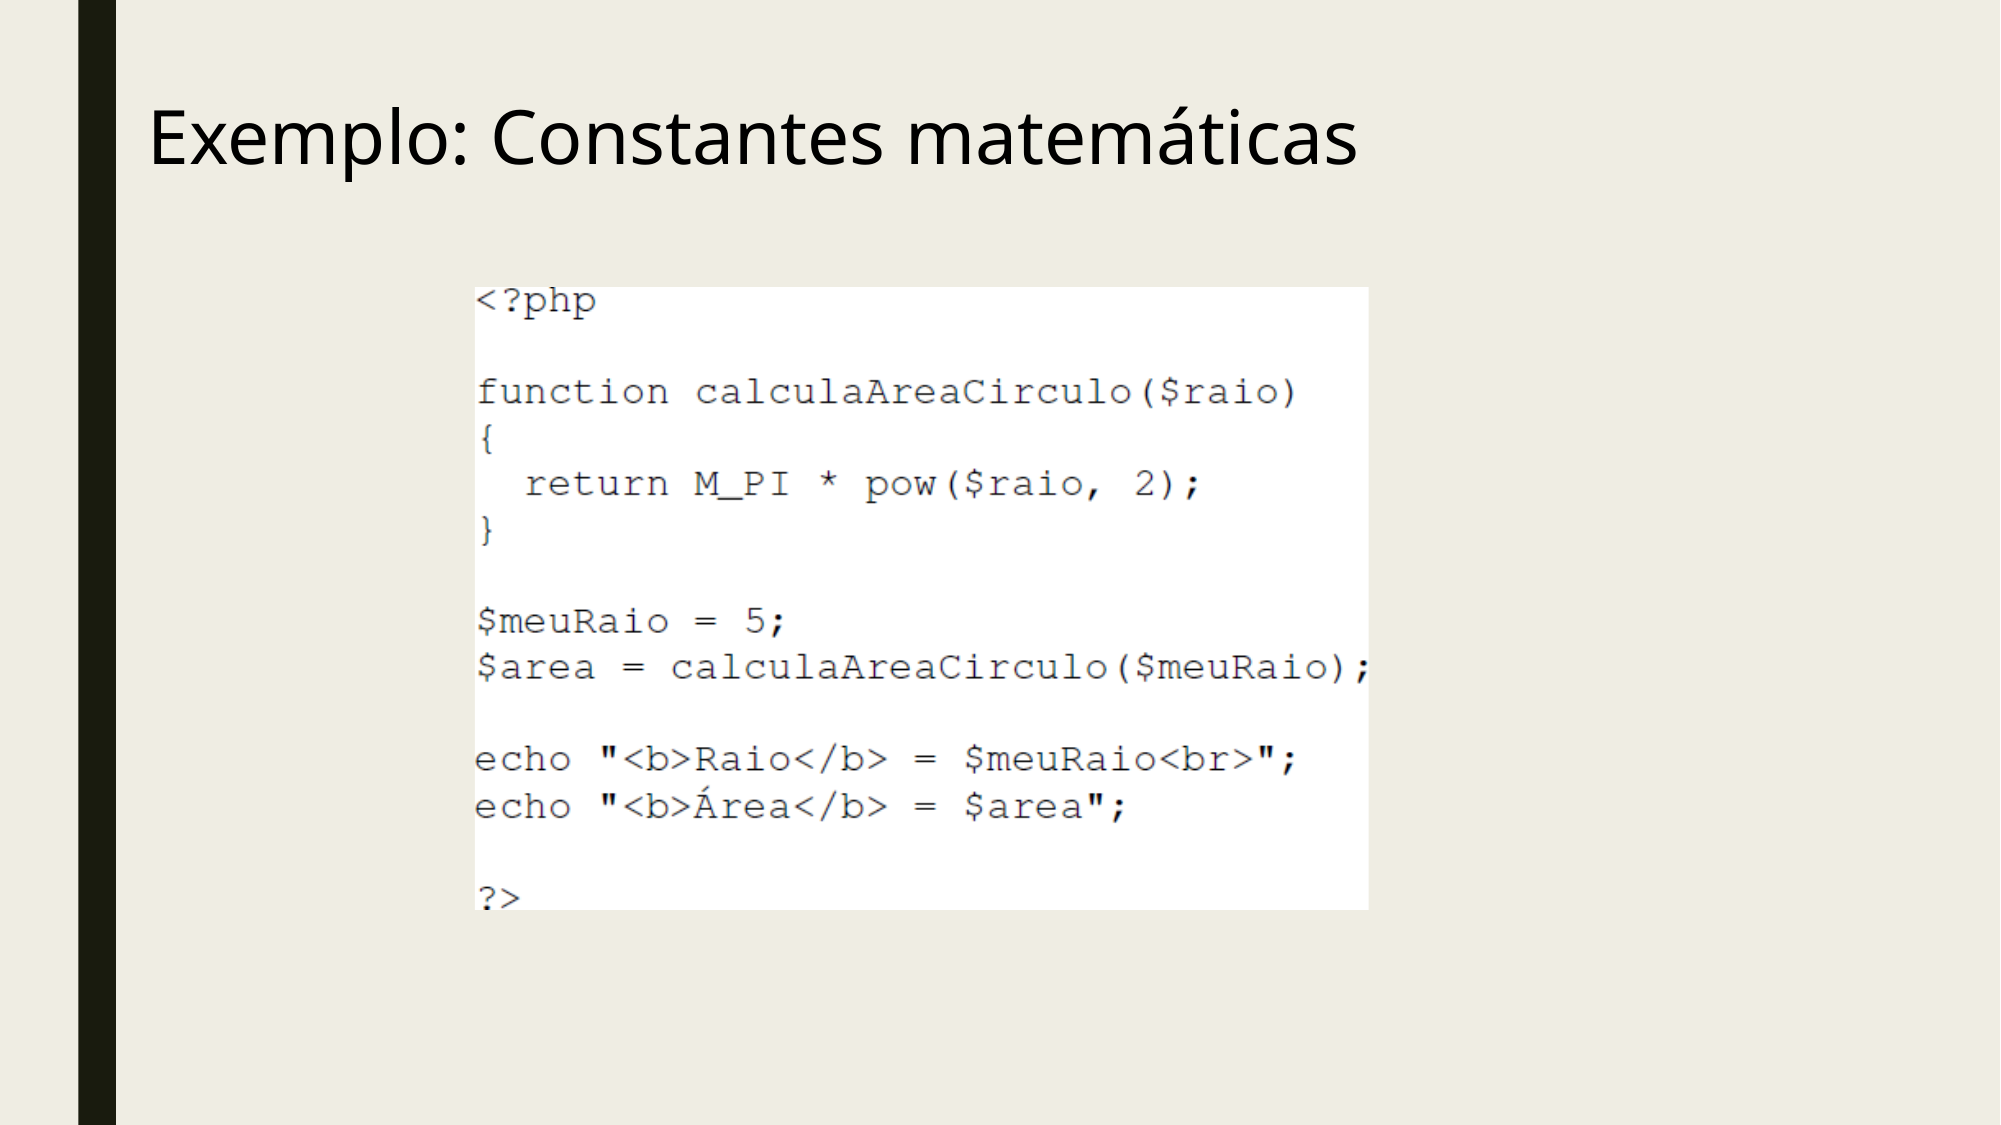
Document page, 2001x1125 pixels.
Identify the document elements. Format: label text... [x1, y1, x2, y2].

title Exemplo: Constantes matemáticas [145, 87, 1796, 278]
text_box [474, 287, 1369, 910]
